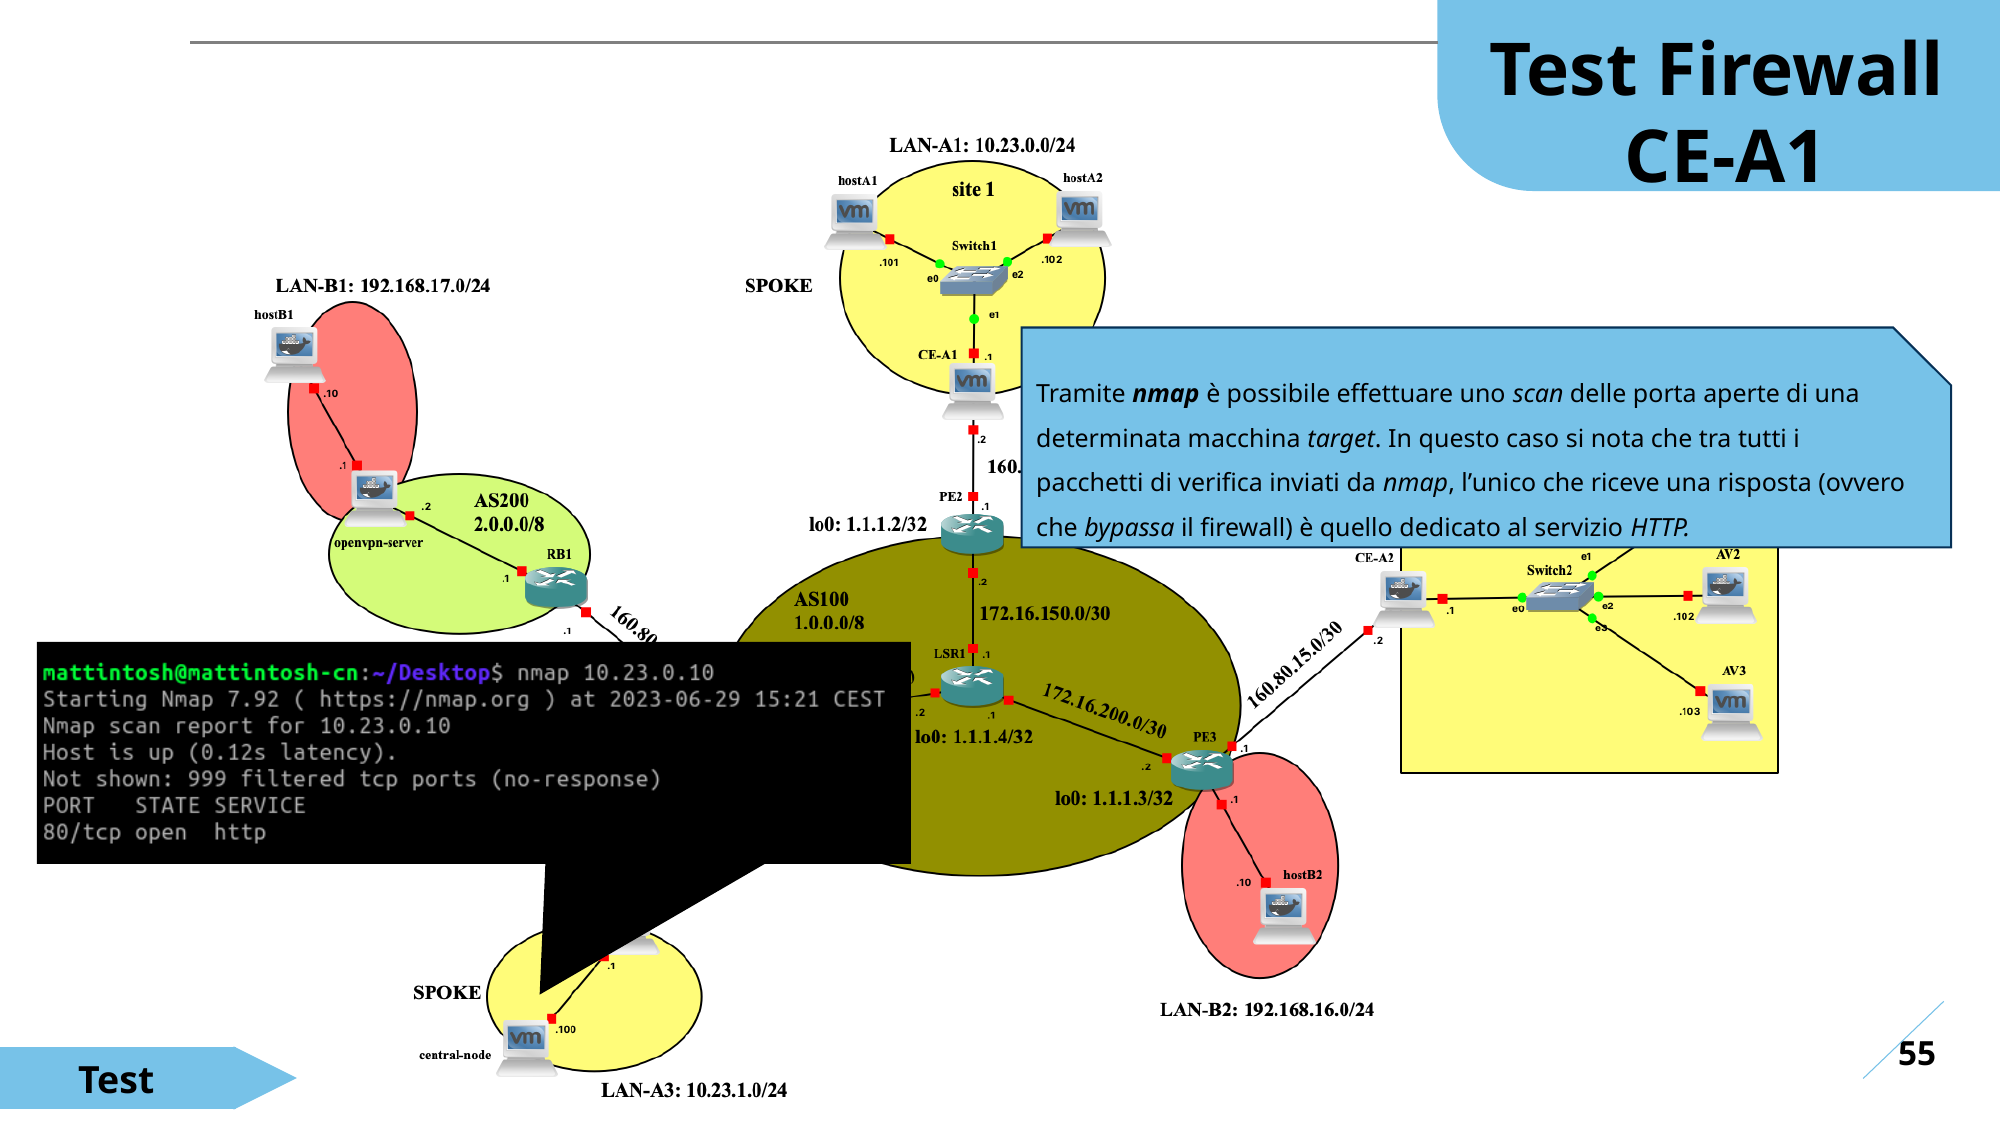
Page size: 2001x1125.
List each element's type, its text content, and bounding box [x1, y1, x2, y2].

text_box Test Firewall CE-A1 [1445, 14, 2000, 205]
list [231, 110, 1798, 1125]
text_box 55 [1798, 1024, 1952, 1085]
text_box [1437, 0, 2000, 110]
text_box Tramite nmap è possibile effettuare uno scan delle porta aperte di una determinata macchina target. In questo caso si nota che tra tutti i pacchetti di verifica inviati da nmap, l’unico che riceve una risposta (ovvero che bypassa il firewall) è quello dedicato al servizio HTTP. [1798, 326, 1953, 549]
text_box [1863, 1001, 1944, 1079]
text_box [36, 641, 231, 864]
text_box Test [0, 1047, 231, 1109]
picture [43, 659, 910, 849]
